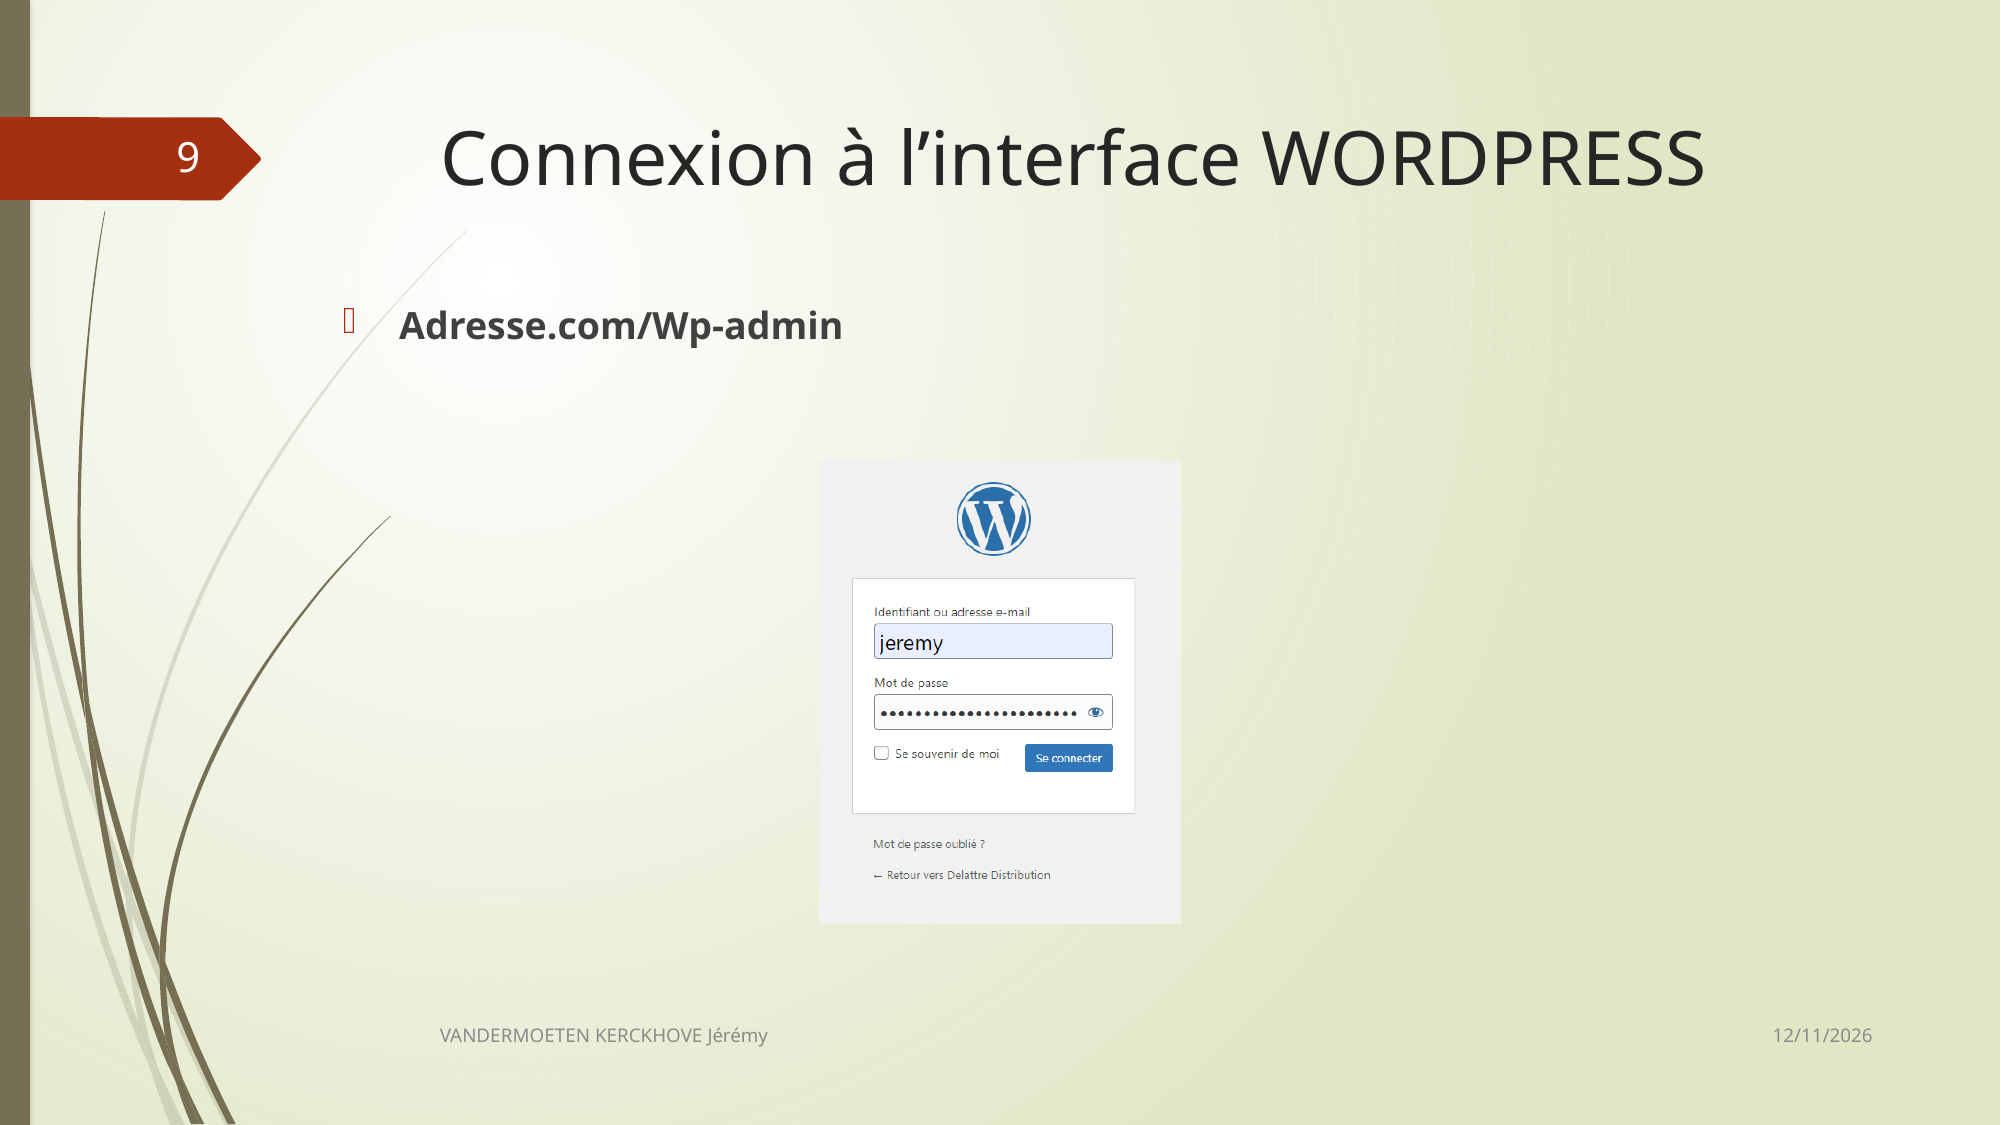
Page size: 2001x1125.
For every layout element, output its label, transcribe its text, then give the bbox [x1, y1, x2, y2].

slide_number 9 [87, 129, 216, 190]
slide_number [1699, 1005, 1888, 1067]
title Connexion à l’interface WORDPRESS [425, 102, 1888, 313]
footer VANDERMOETEN KERCKHOVE Jérémy [424, 1006, 1675, 1067]
picture [819, 460, 1181, 924]
list Adresse.com/Wp-admin [327, 294, 1157, 462]
